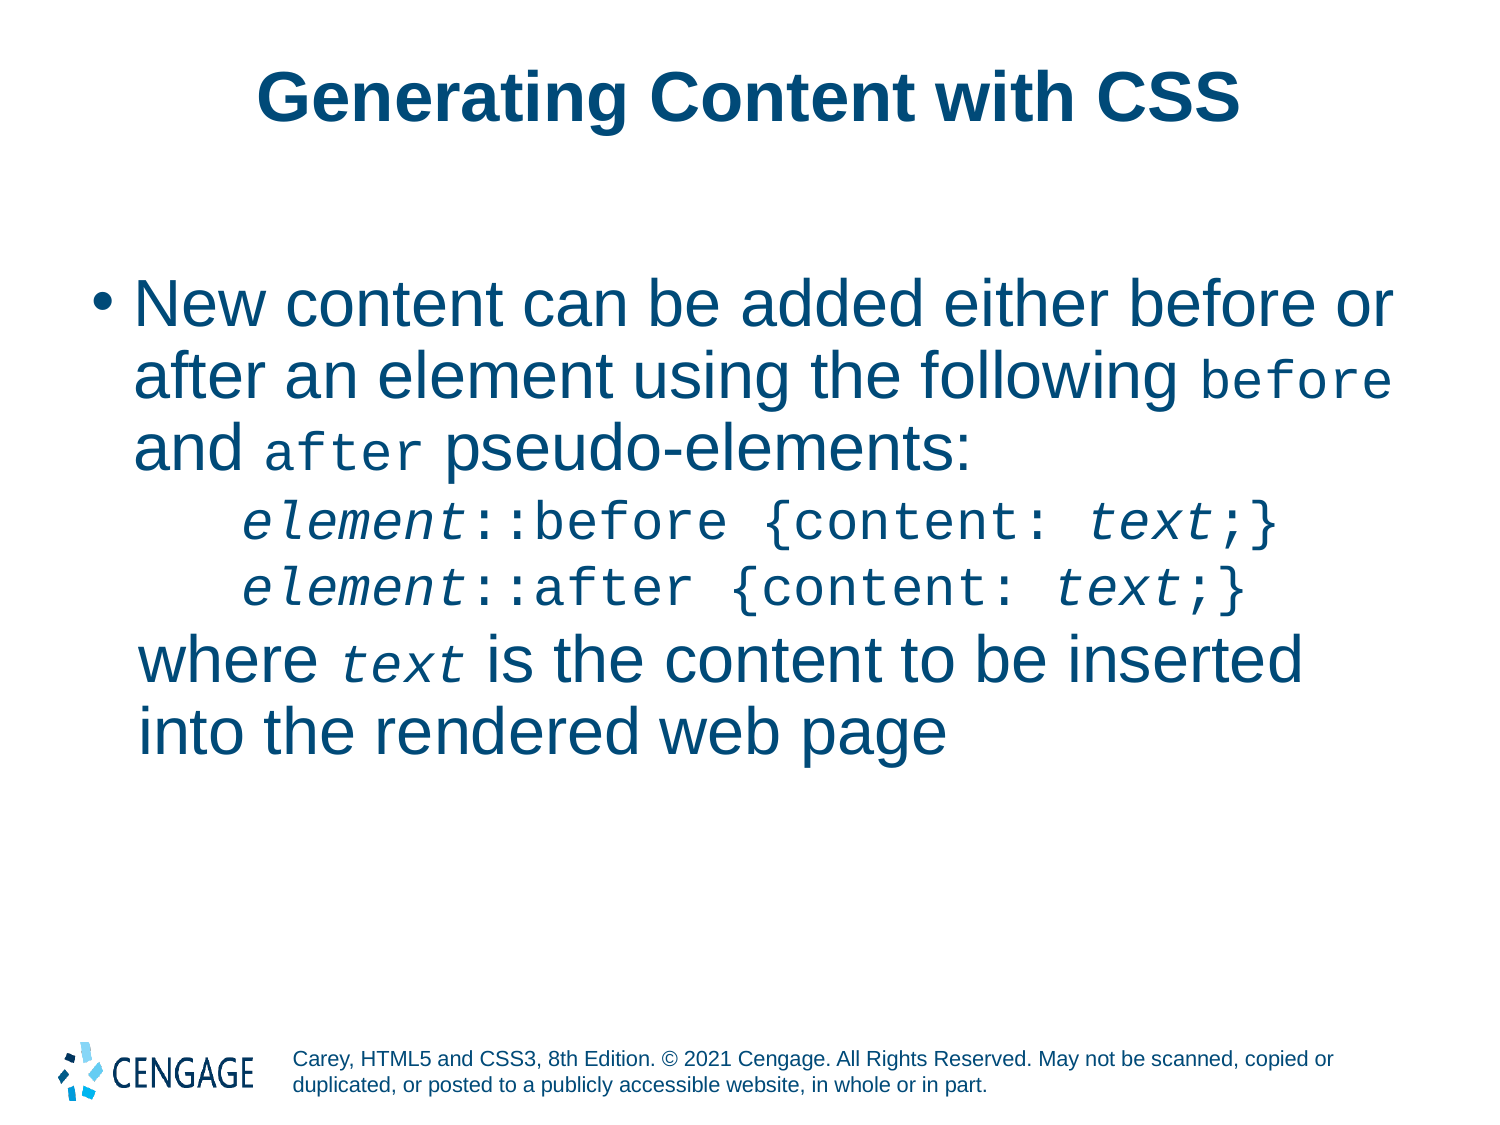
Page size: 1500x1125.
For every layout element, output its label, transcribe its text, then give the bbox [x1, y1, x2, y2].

title Generating Content with CSS [103, 59, 1397, 171]
list New content can be added either before or after an element using the following before and after pseudo-elements: element::before {content: text;} element::after {content: text;} where text is the content to be inserted into the rendered web page [91, 268, 1410, 990]
picture [58, 1042, 253, 1101]
